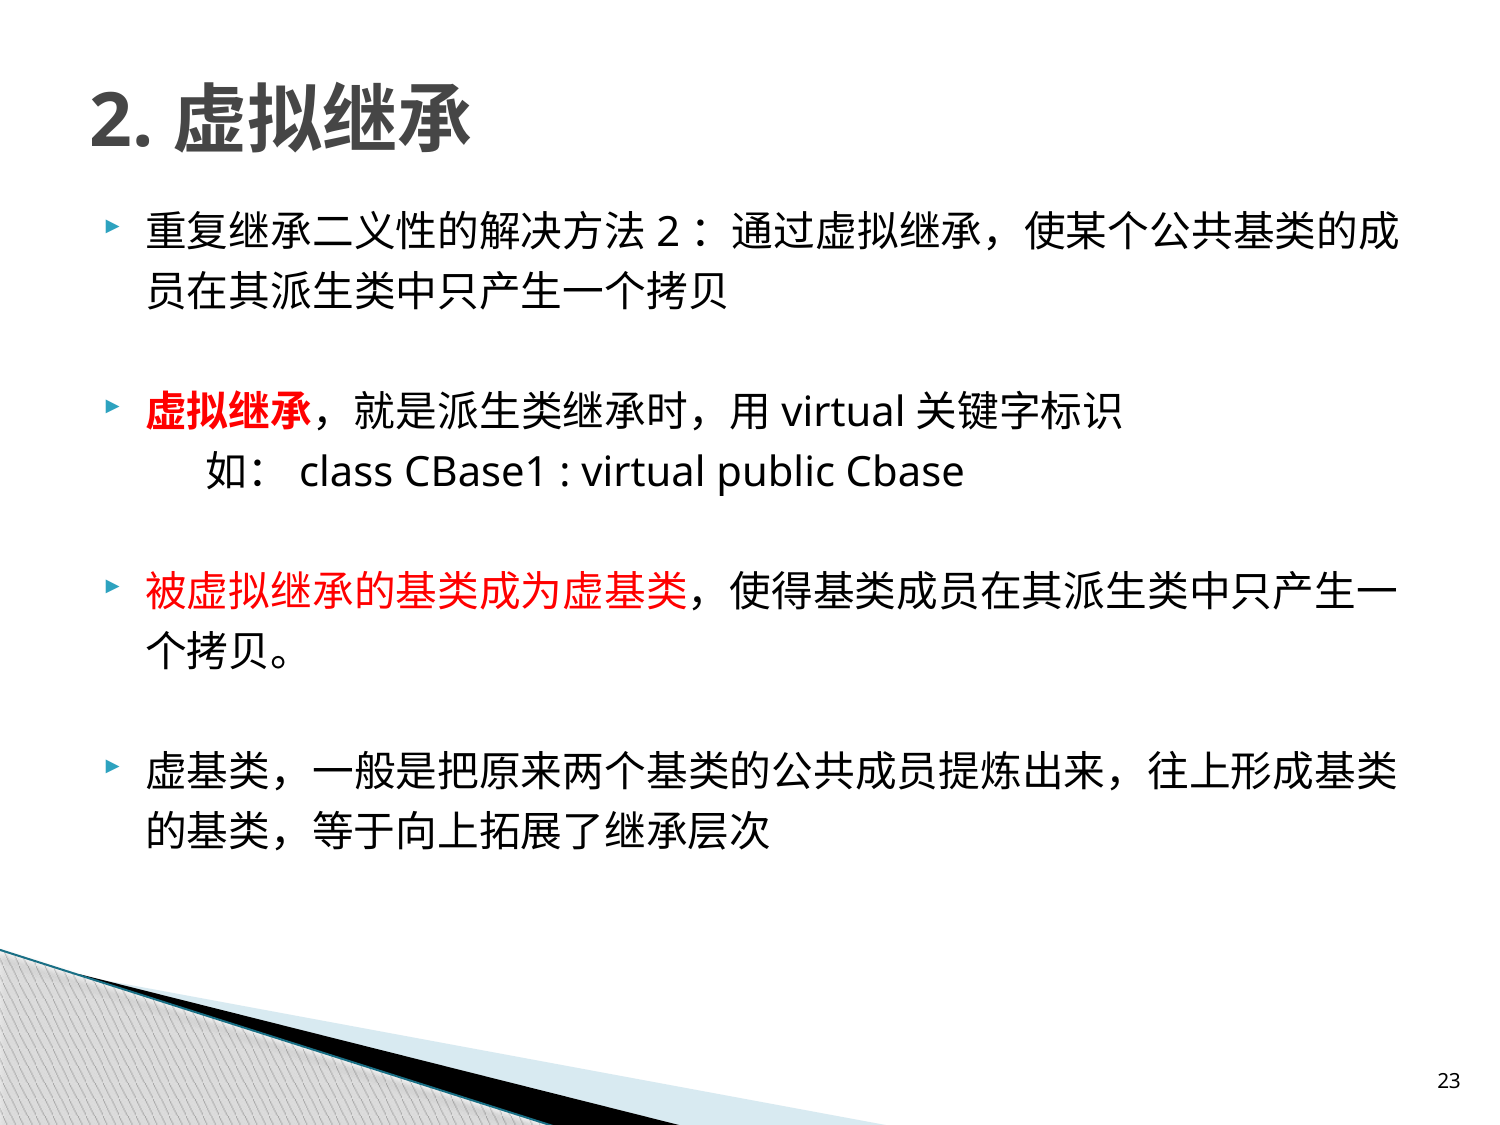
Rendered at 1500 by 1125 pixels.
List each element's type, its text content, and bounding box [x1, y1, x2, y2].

list 重复继承二义性的解决方法2：通过虚拟继承，使某个公共基类的成员在其派生类中只产生一个拷贝 虚拟继承，就是派生类继承时，用virtual关键字标识 如：class CBase1 : virtual public Cbase 被虚拟继承的基类成为虚基类，使得基类成员在其派生类中只产生一个拷贝。 虚基类，一般是把原来两个基类的公共成员提炼出来，往上形成基类的基类，等于向上拓展了继承层次 [70, 187, 1454, 364]
title 2.虚拟继承 [75, 45, 1425, 188]
footer 23 [1089, 1042, 1476, 1103]
